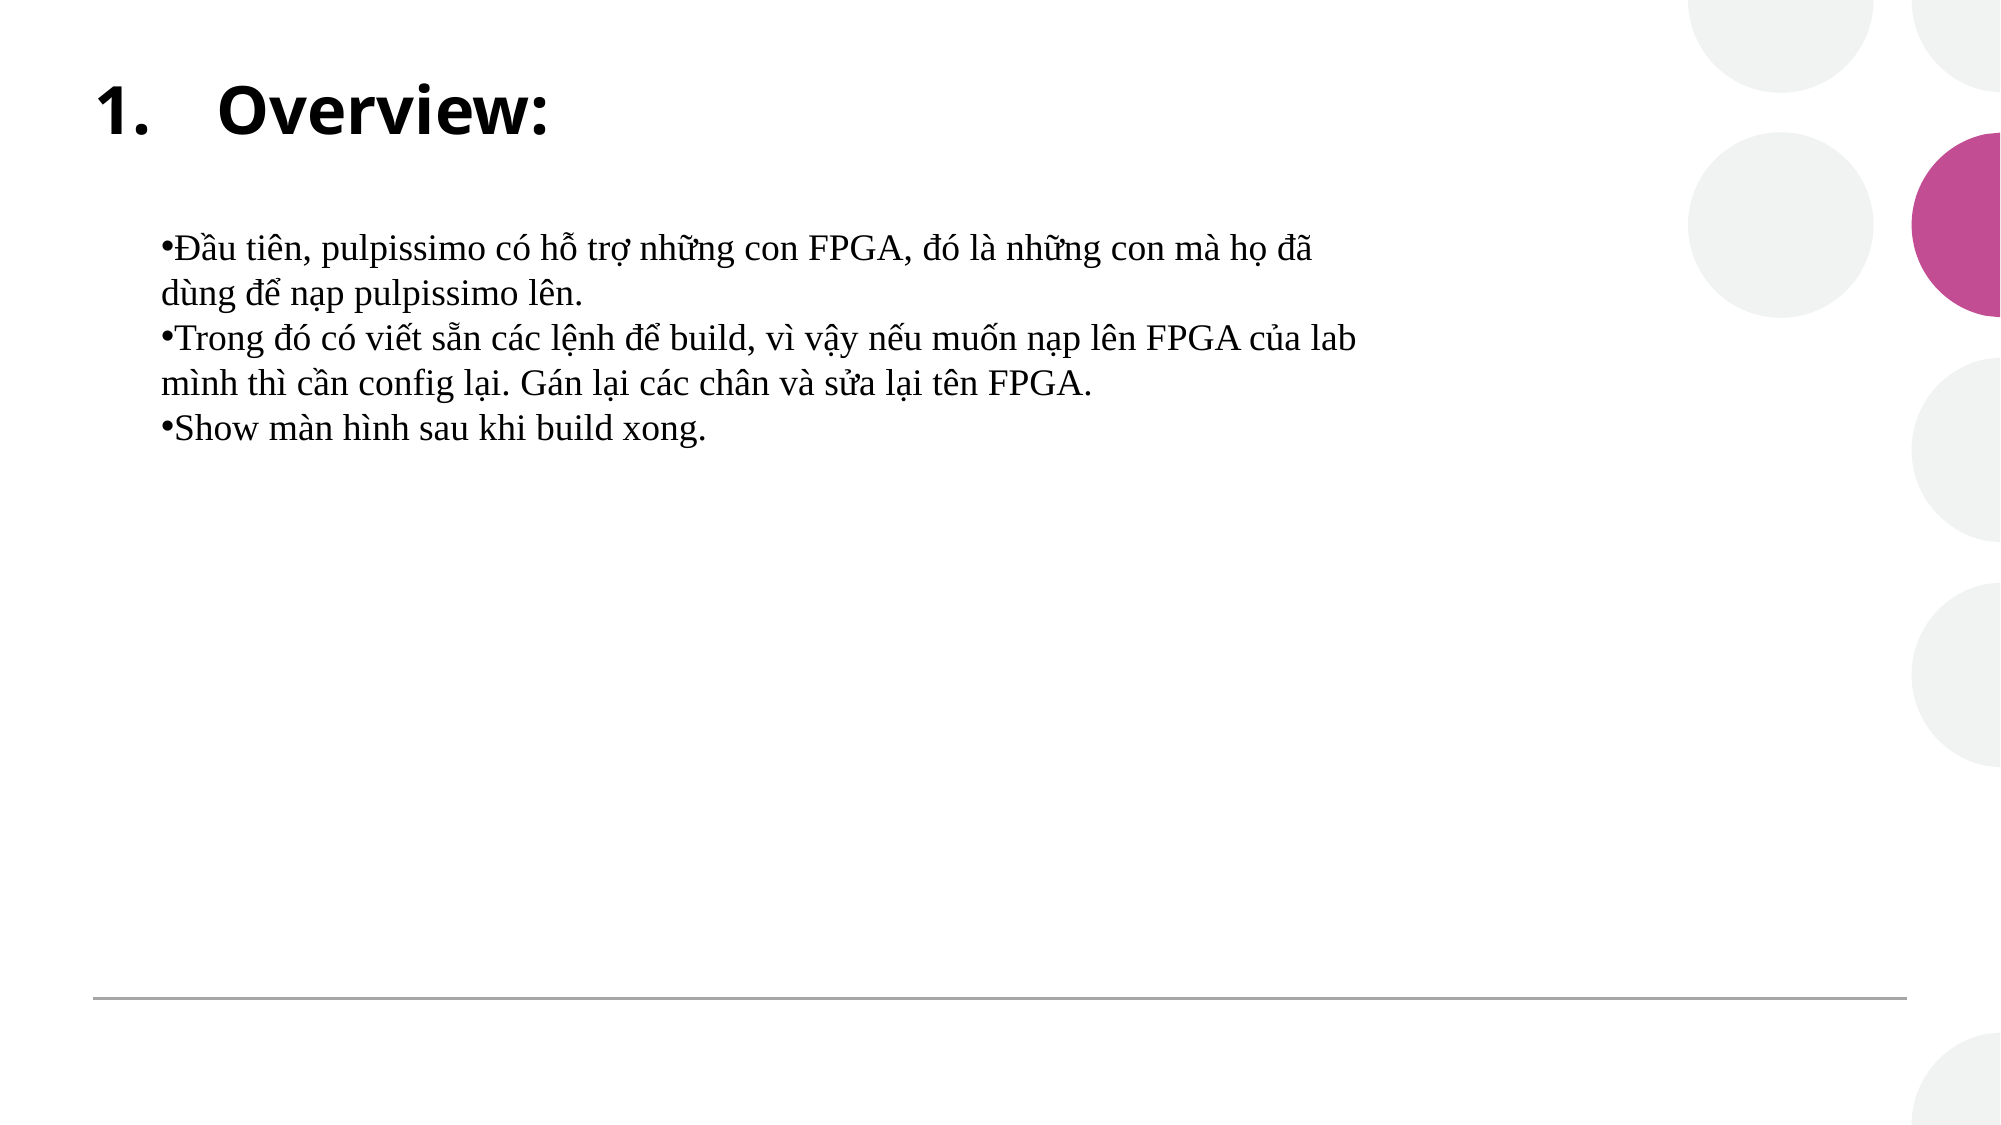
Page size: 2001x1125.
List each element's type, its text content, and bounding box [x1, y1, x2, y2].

title Overview: [79, 60, 676, 168]
text_box Đầu tiên, pulpissimo có hỗ trợ những con FPGA, đó là những con mà họ đã dùng để nạp pulpissimo lên. Trong đó có viết sẵn các lệnh để build, vì vậy nếu muốn nạp lên FPGA của lab mình thì cần config lại. Gán lại các chân và sửa lại tên FPGA. Show màn hình sau khi build xong. [146, 215, 1390, 501]
